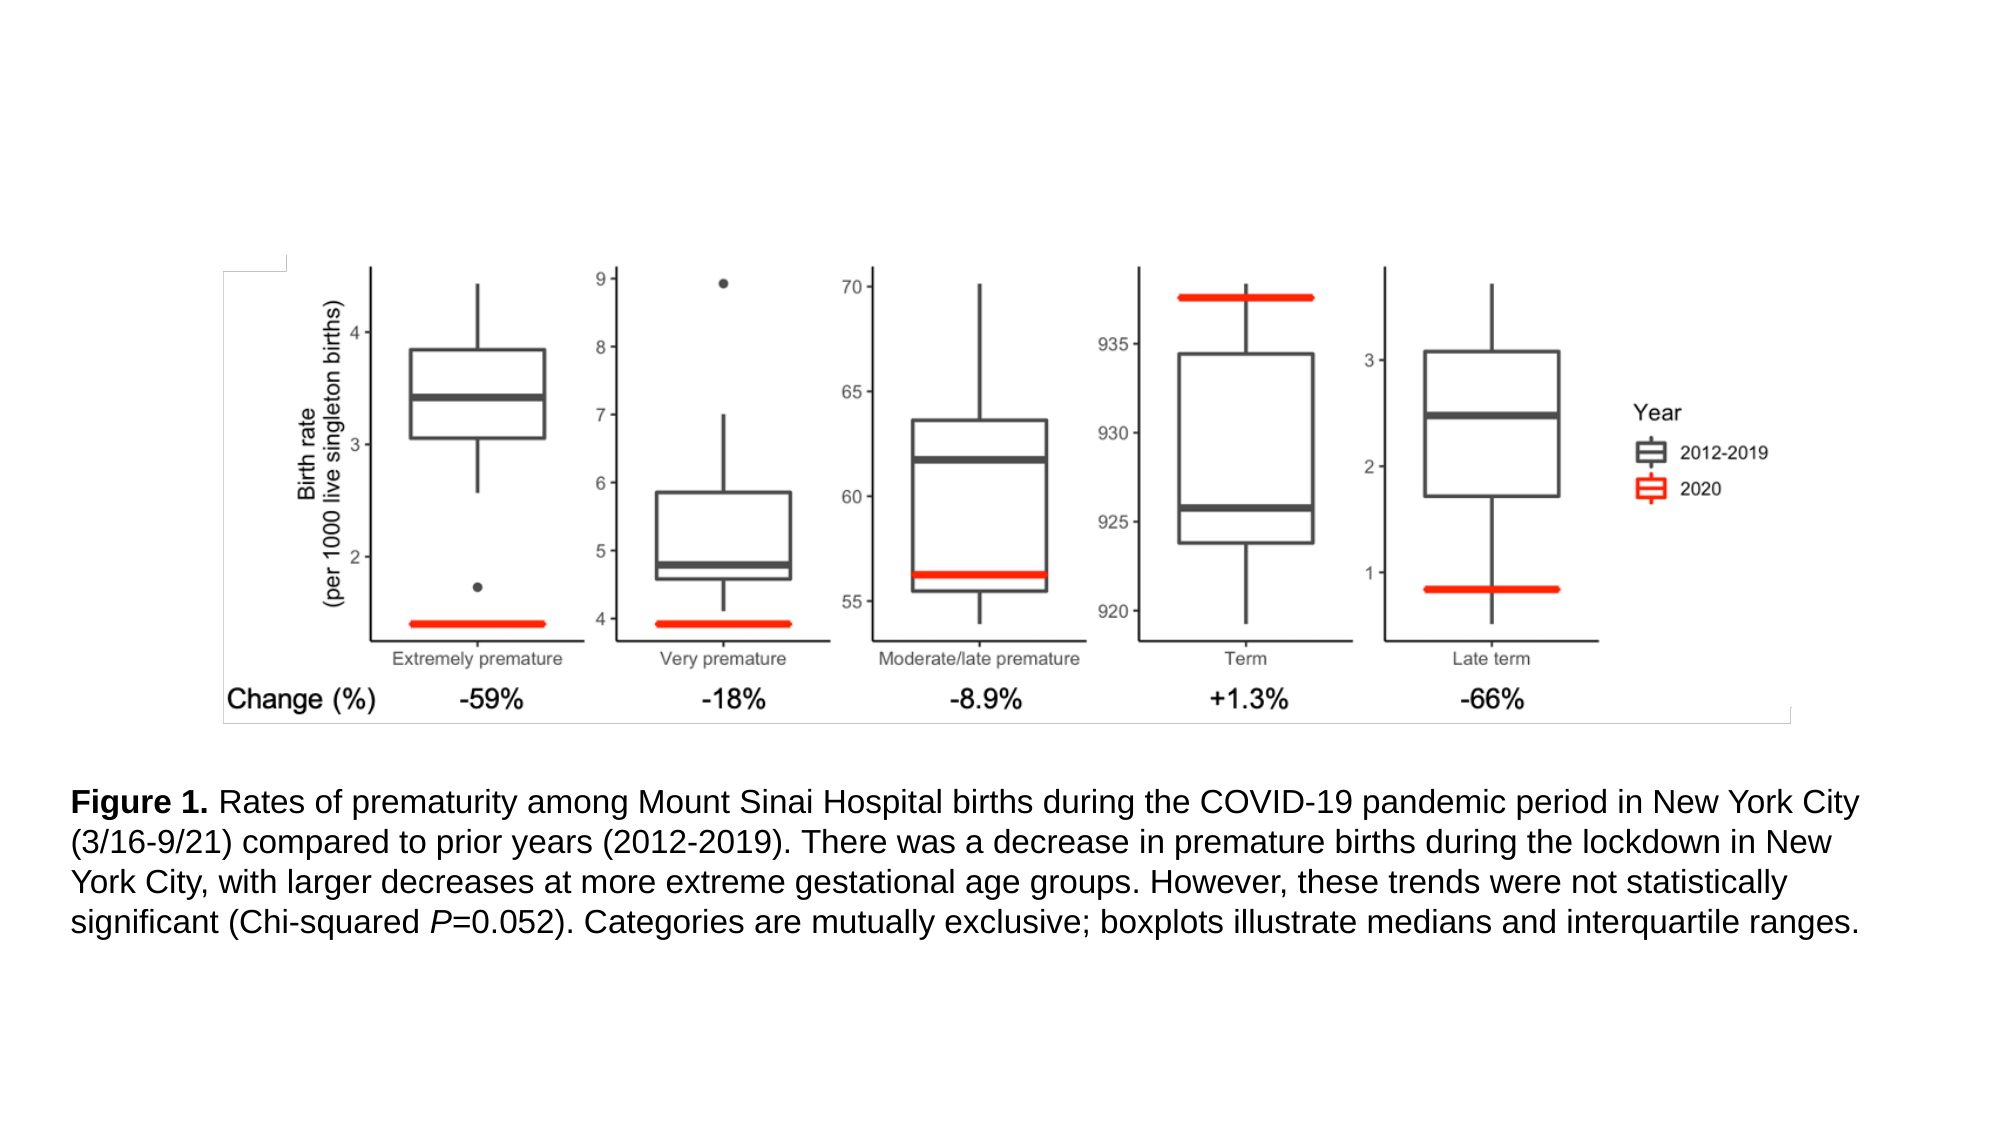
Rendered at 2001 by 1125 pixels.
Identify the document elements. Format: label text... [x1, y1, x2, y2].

picture [208, 255, 1792, 732]
text_box Figure 1. Rates of prematurity among Mount Sinai Hospital births during the COVID-19 pandemic period in New York City (3/16-9/21) compared to prior years (2012-2019). There was a decrease in premature births during the lockdown in New York City, with larger decreases at more extreme gestational age groups. However, these trends were not statistically significant (Chi-squared P=0.052). Categories are mutually exclusive; boxplots illustrate medians and interquartile ranges. [55, 773, 1914, 948]
